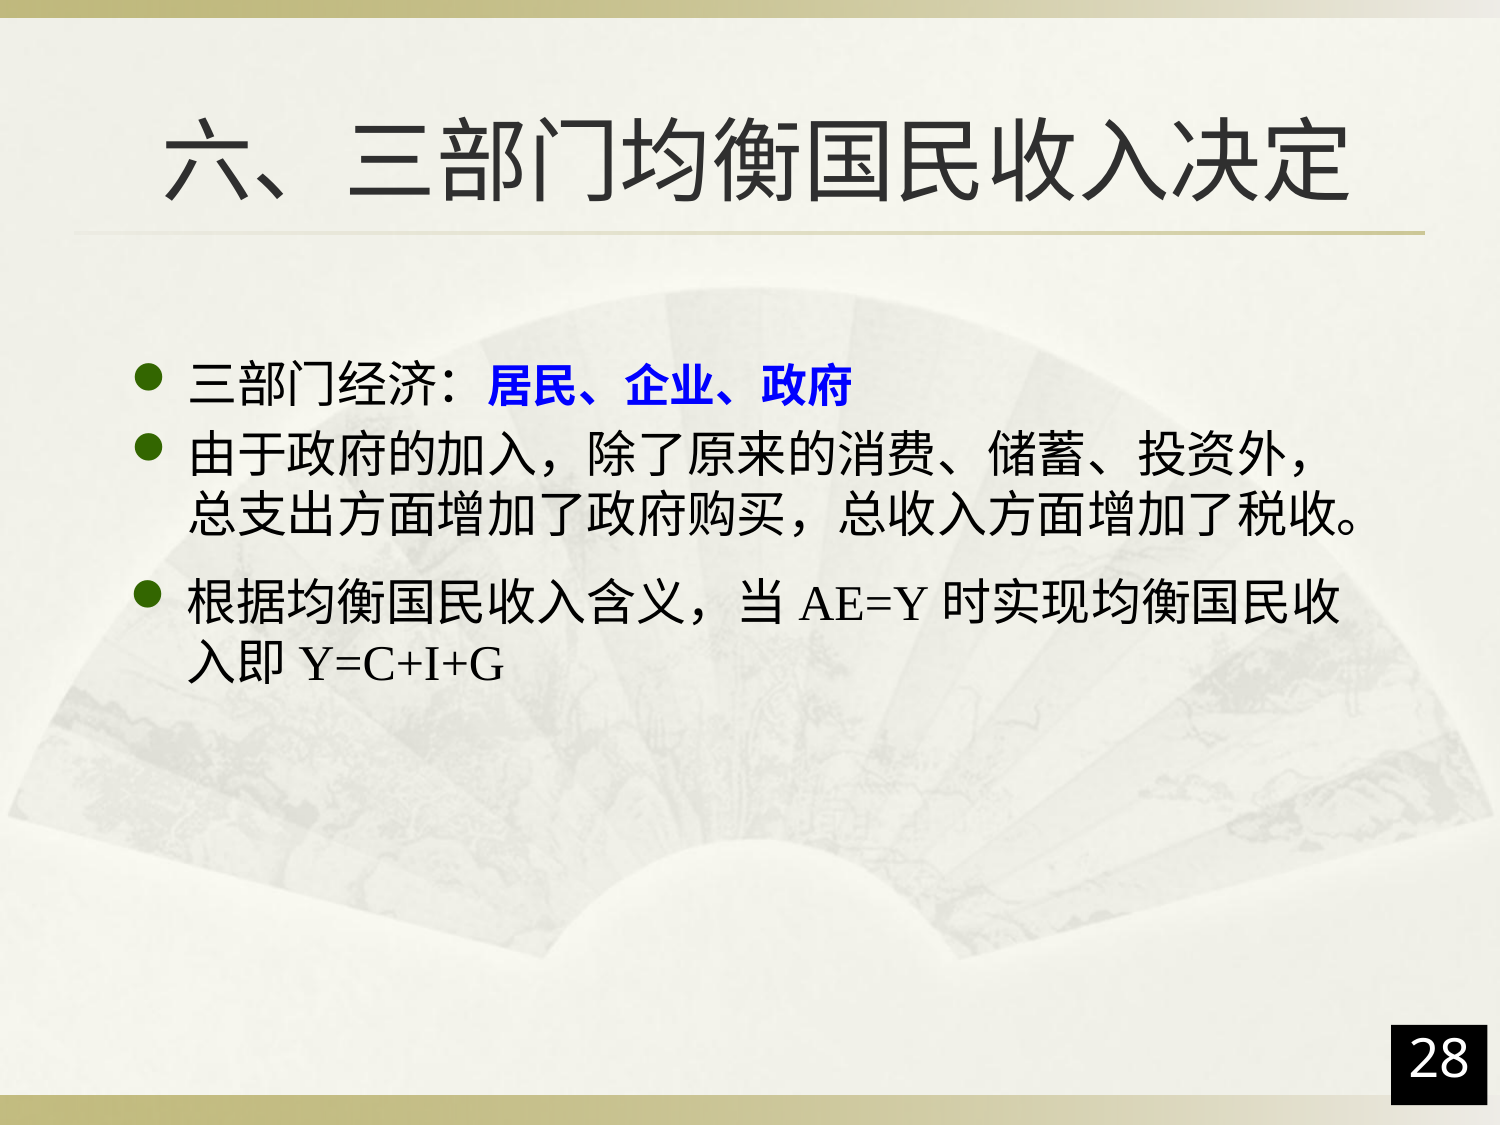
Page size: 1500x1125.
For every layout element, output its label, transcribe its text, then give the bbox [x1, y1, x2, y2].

text_box 根据均衡国民收入含义，当AE=Y时实现均衡国民收入即Y=C+I+G [115, 562, 1363, 750]
text_box 六、三部门均衡国民收入决定 [139, 90, 1376, 226]
text_box 三部门经济：居民、企业、政府 由于政府的加入，除了原来的消费、储蓄、投资外，总支出方面增加了政府购买，总收入方面增加了税收。 [116, 345, 1364, 575]
text_box 28 [1391, 1024, 1488, 1106]
picture [0, 18, 1500, 1095]
